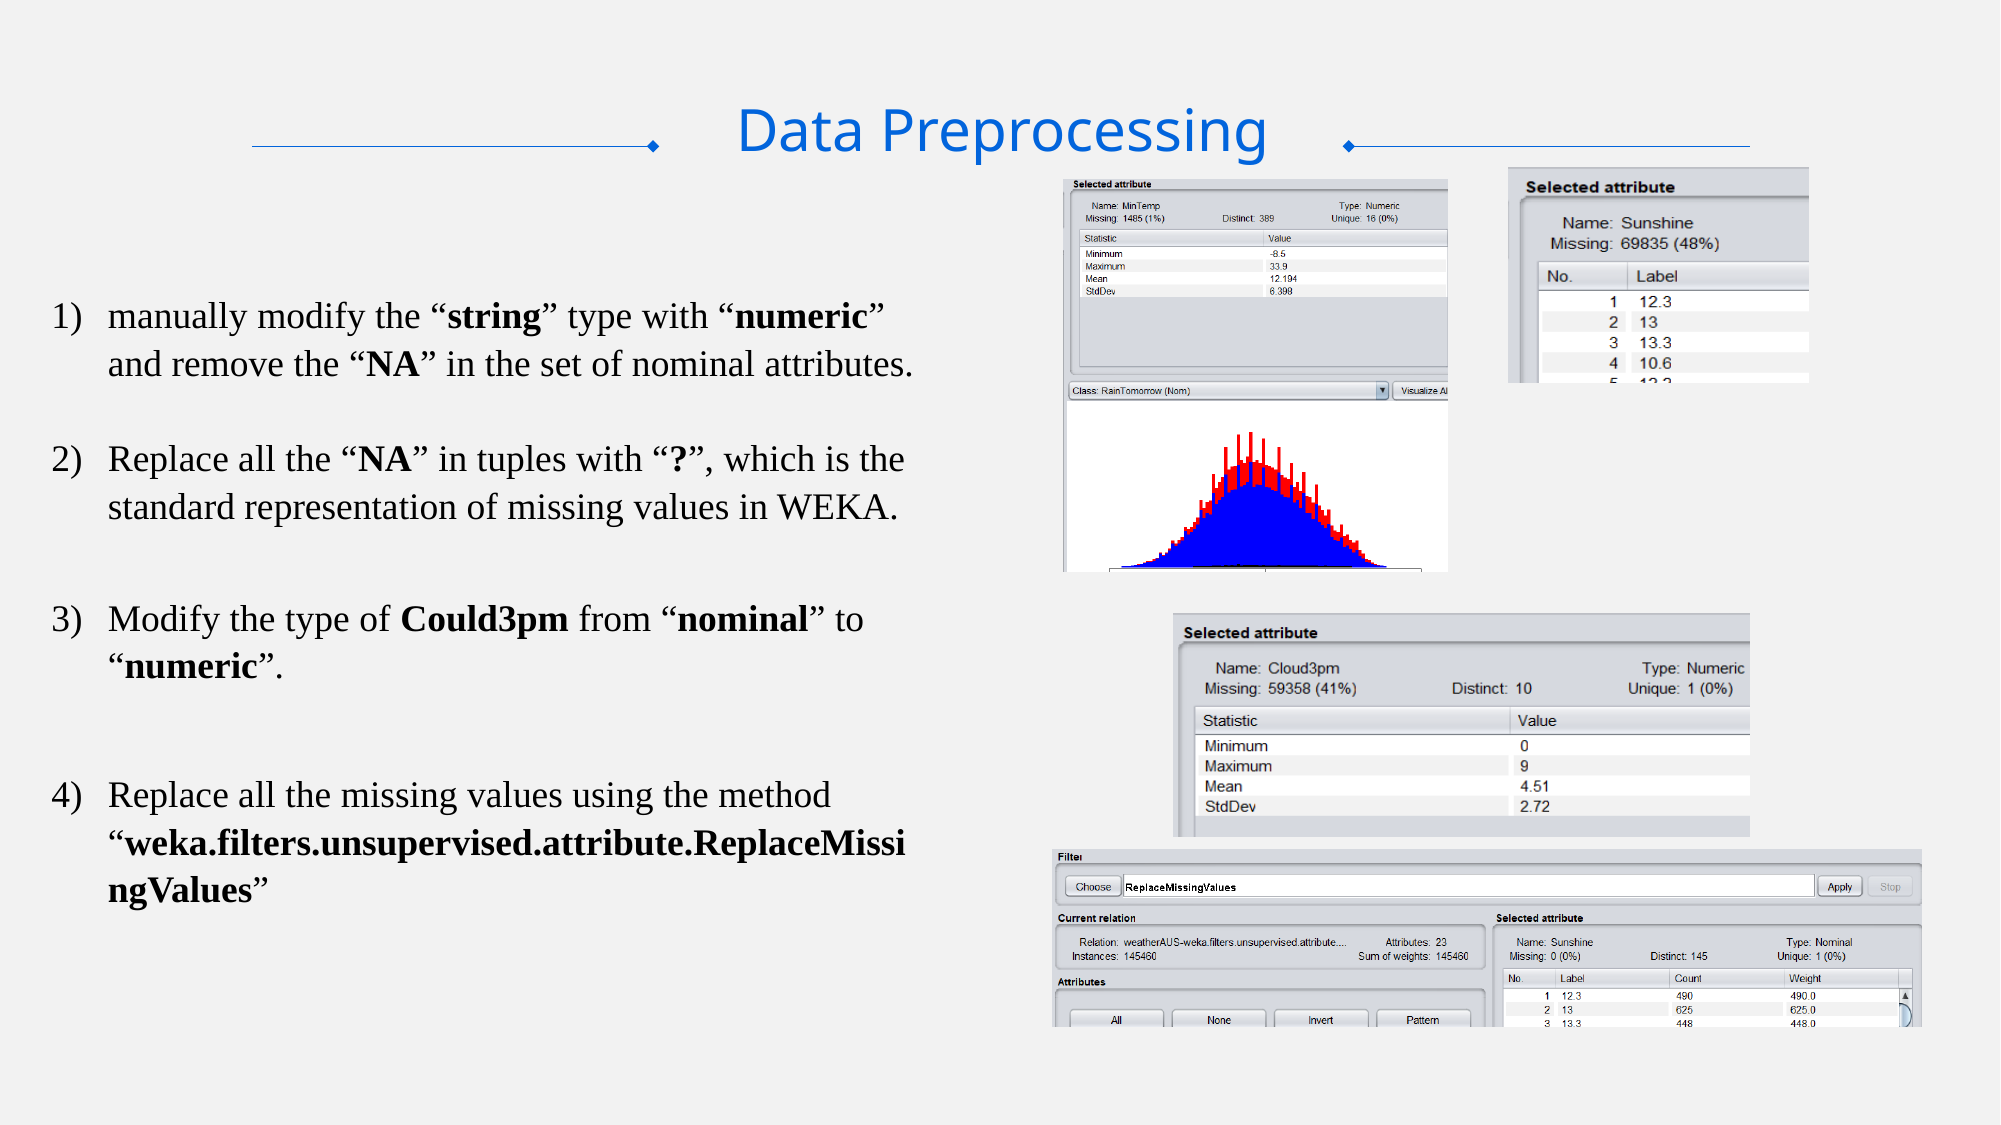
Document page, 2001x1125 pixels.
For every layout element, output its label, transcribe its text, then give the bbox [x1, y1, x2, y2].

picture [1173, 613, 1750, 837]
text_box Data Preprocessing [542, 98, 1463, 168]
text_box manually modify the “string” type with “numeric” and remove the “NA” in the set of nominal attributes. Replace all the “NA” in tuples with “?”, which is the standard representation of missing values in WEKA. Modify the type of Could3pm from “nominal” to “numeric”. Replace all the missing values using the method “weka.filters.unsupervised.attribute.ReplaceMissingValues” [36, 281, 937, 918]
picture [1063, 179, 1448, 572]
picture [1052, 849, 1922, 1027]
picture [1508, 167, 1809, 383]
